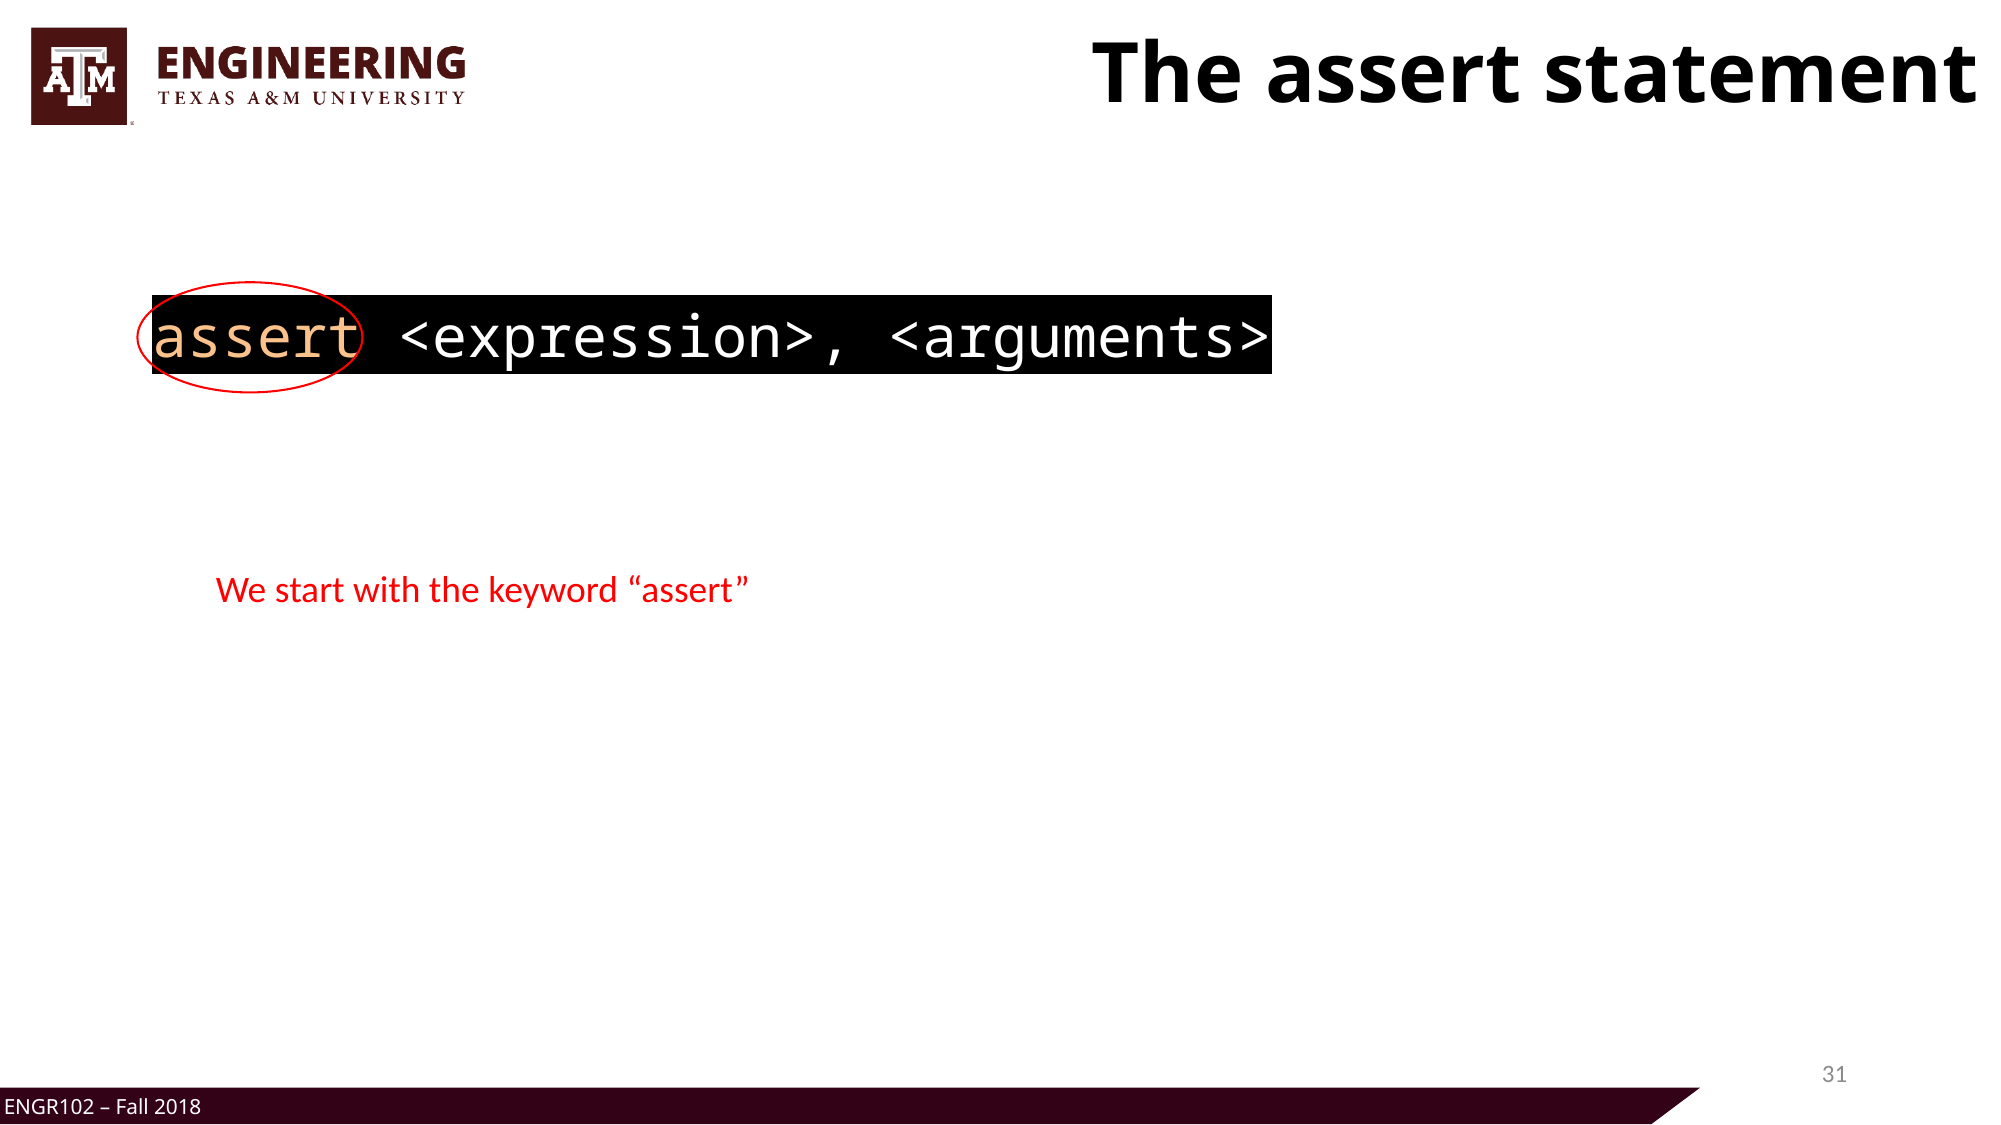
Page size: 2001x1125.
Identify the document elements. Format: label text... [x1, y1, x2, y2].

text_box We start with the keyword “assert” [201, 557, 778, 618]
text_box [136, 281, 364, 394]
list assert <expression>, <arguments> [137, 299, 1863, 1014]
picture [24, 21, 474, 130]
slide_number 31 [1412, 1042, 1863, 1103]
title The assert statement [895, 0, 1995, 151]
